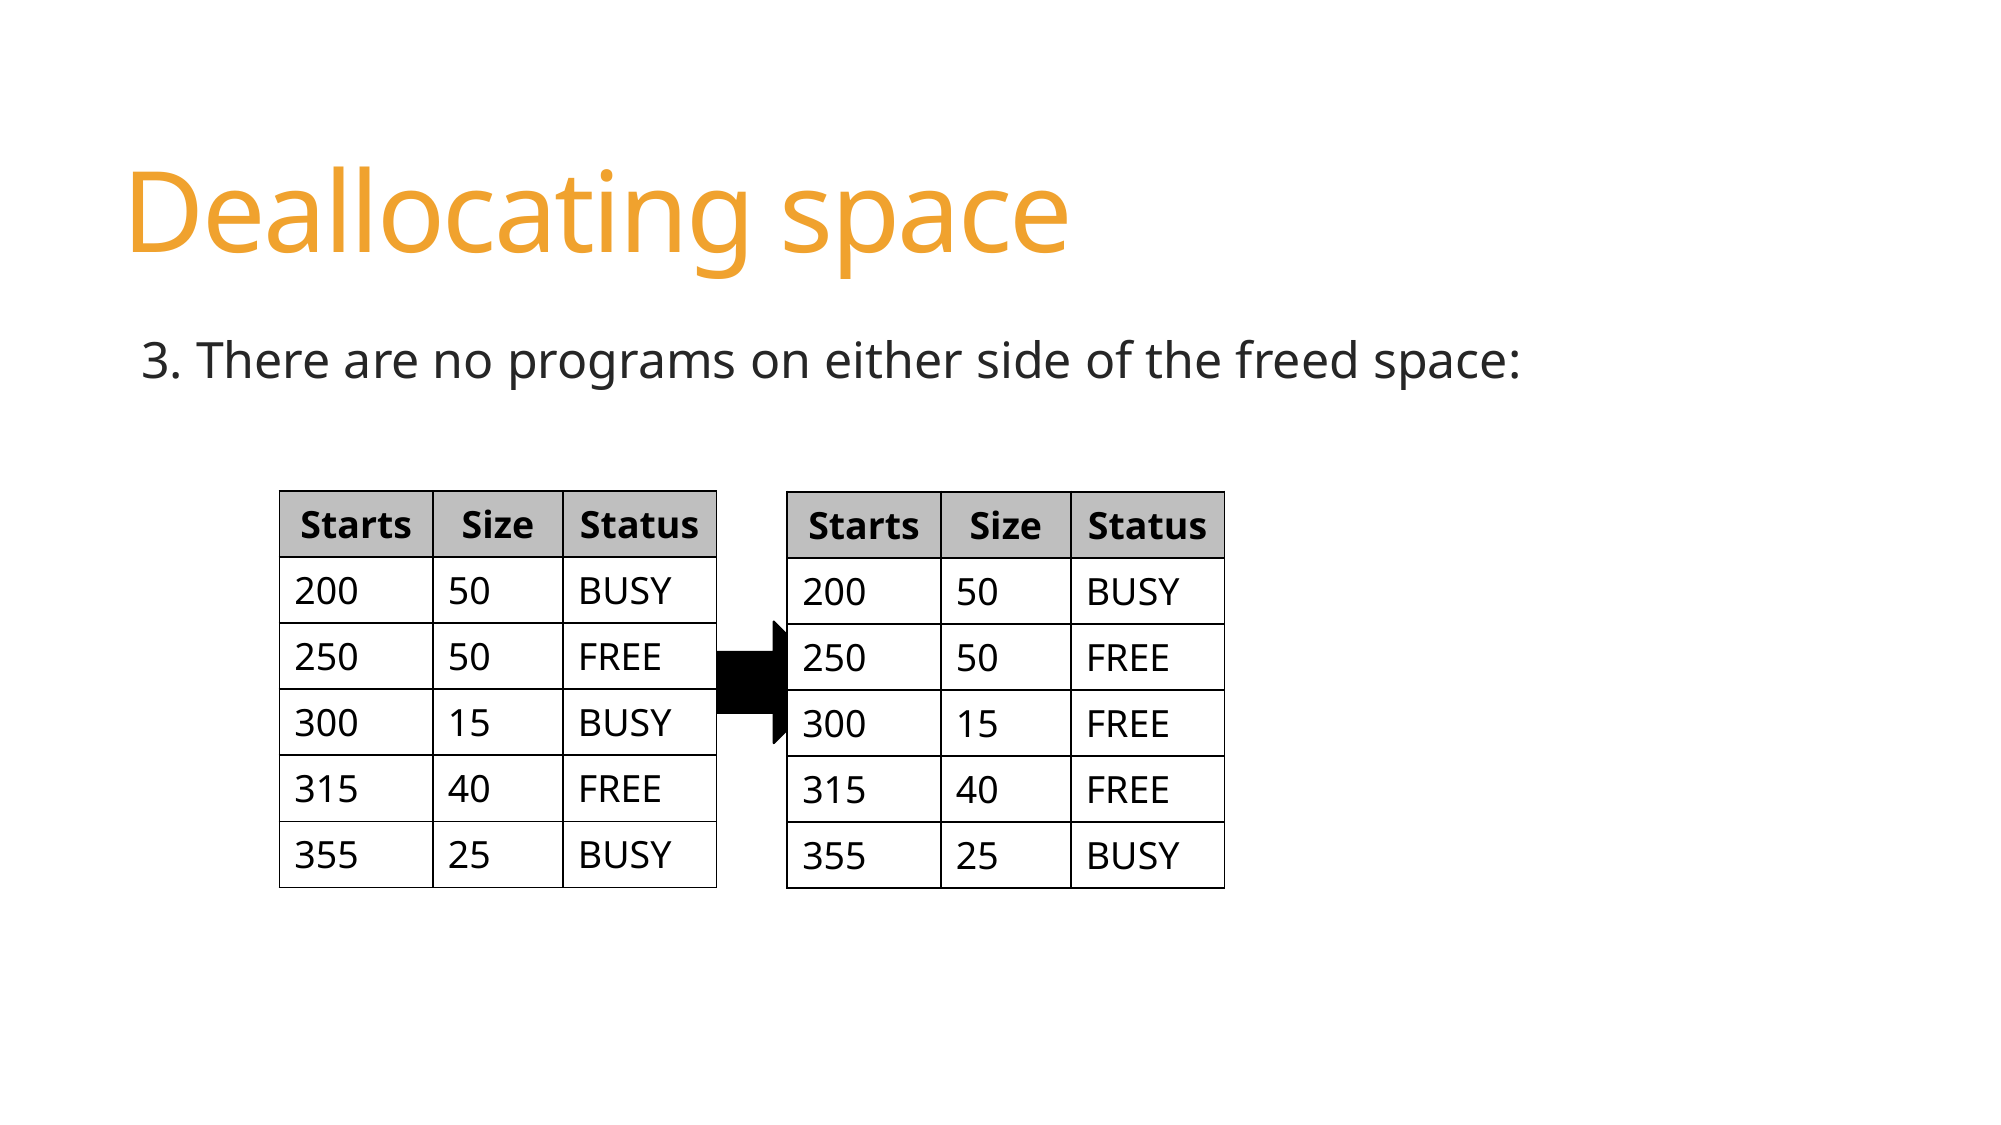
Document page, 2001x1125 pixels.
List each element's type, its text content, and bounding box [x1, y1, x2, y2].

table_cell 50 [434, 558, 562, 622]
table_cell FREE [564, 756, 716, 821]
table_header Size [434, 492, 562, 556]
table_header Starts [788, 493, 940, 557]
table_cell 25 [942, 823, 1070, 887]
table_header Size [942, 493, 1070, 557]
table_cell BUSY [564, 690, 716, 754]
table_cell BUSY [1072, 823, 1224, 887]
table_cell BUSY [564, 822, 716, 887]
table_cell 40 [942, 757, 1070, 821]
table_cell 200 [280, 558, 432, 622]
table_cell 15 [942, 691, 1070, 755]
table_header Status [1072, 493, 1224, 557]
table_cell BUSY [1072, 559, 1224, 623]
title Deallocating space [107, 81, 1875, 354]
table_cell FREE [564, 624, 716, 688]
table_cell 315 [280, 756, 432, 821]
table_cell 15 [434, 690, 562, 754]
table_cell 355 [788, 823, 940, 887]
table_header Status [564, 492, 716, 556]
table_cell 300 [788, 691, 940, 755]
table_cell BUSY [564, 558, 716, 622]
table_cell FREE [1072, 757, 1224, 821]
table_cell 25 [434, 822, 562, 887]
table_cell 40 [434, 756, 562, 821]
table_cell 50 [434, 624, 562, 688]
table_header Starts [280, 492, 432, 556]
table_cell 50 [942, 625, 1070, 689]
table_cell 355 [280, 822, 432, 887]
table_cell 250 [280, 624, 432, 688]
table_cell 250 [788, 625, 940, 689]
table_cell 50 [942, 559, 1070, 623]
text_box [717, 620, 786, 745]
table_cell 315 [788, 757, 940, 821]
table_cell 200 [788, 559, 940, 623]
table_cell FREE [1072, 625, 1224, 689]
table_cell FREE [1072, 691, 1224, 755]
table_cell 300 [280, 690, 432, 754]
list 3. There are no programs on either side of the freed space: [111, 329, 1876, 948]
